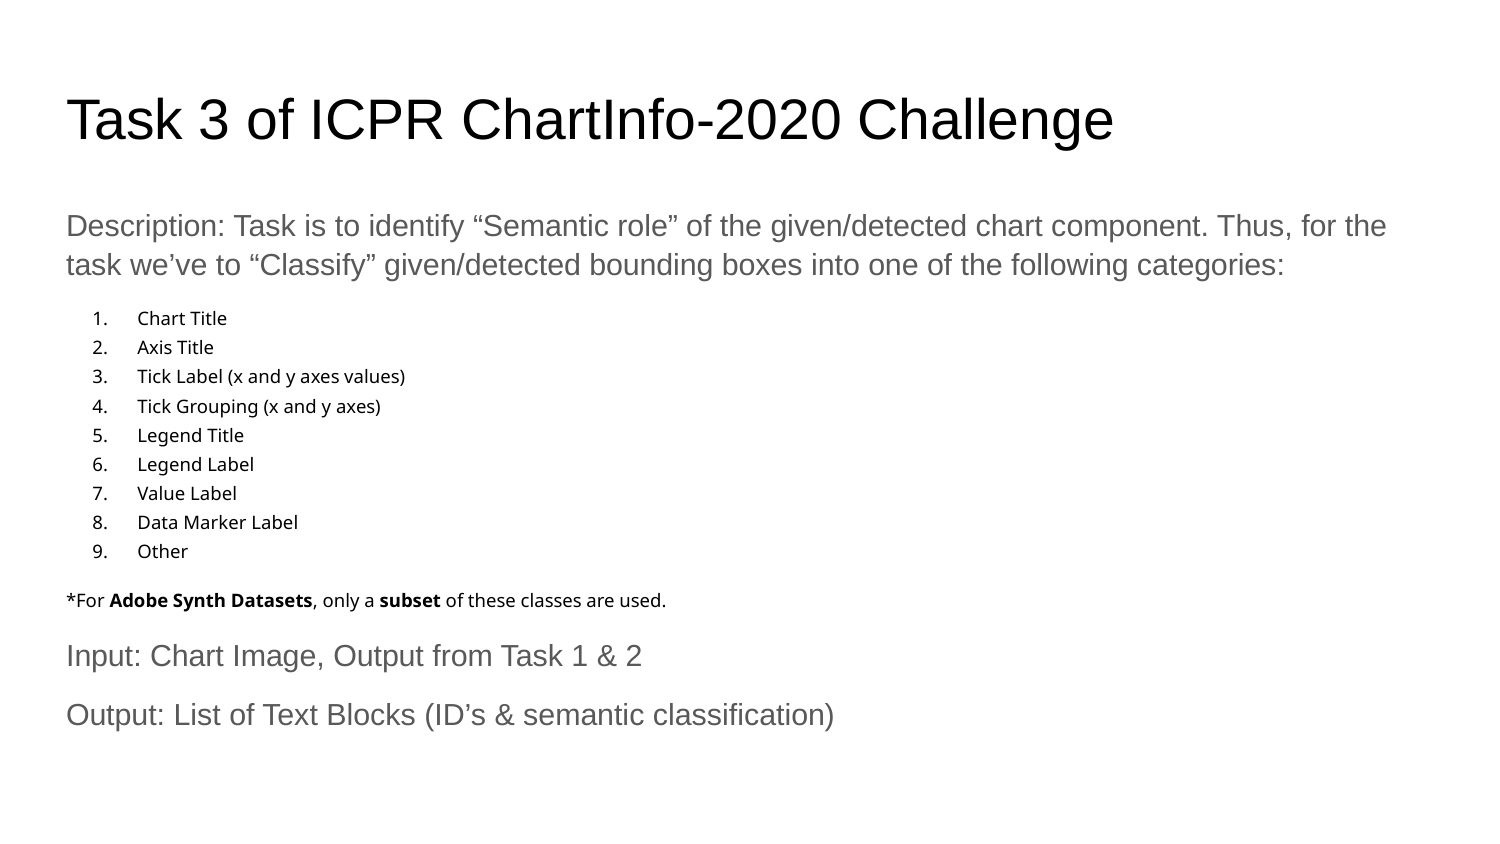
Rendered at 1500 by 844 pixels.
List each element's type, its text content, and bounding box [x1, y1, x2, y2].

title Task 3 of ICPR ChartInfo-2020 Challenge [51, 72, 1449, 167]
list Description: Task is to identify “Semantic role” of the given/detected chart component. Thus, for the task we’ve to “Classify” given/detected bounding boxes into one of the following categories: Chart Title Axis Title Tick Label (x and y axes values) Tick Grouping (x and y axes) Legend Title Legend Label Value Label Data Marker Label Other *For Adobe Synth Datasets, only a subset of these classes are used. Input: Chart Image, Output from Task 1 & 2 Output: List of Text Blocks (ID’s & semantic classification) [51, 189, 1449, 750]
